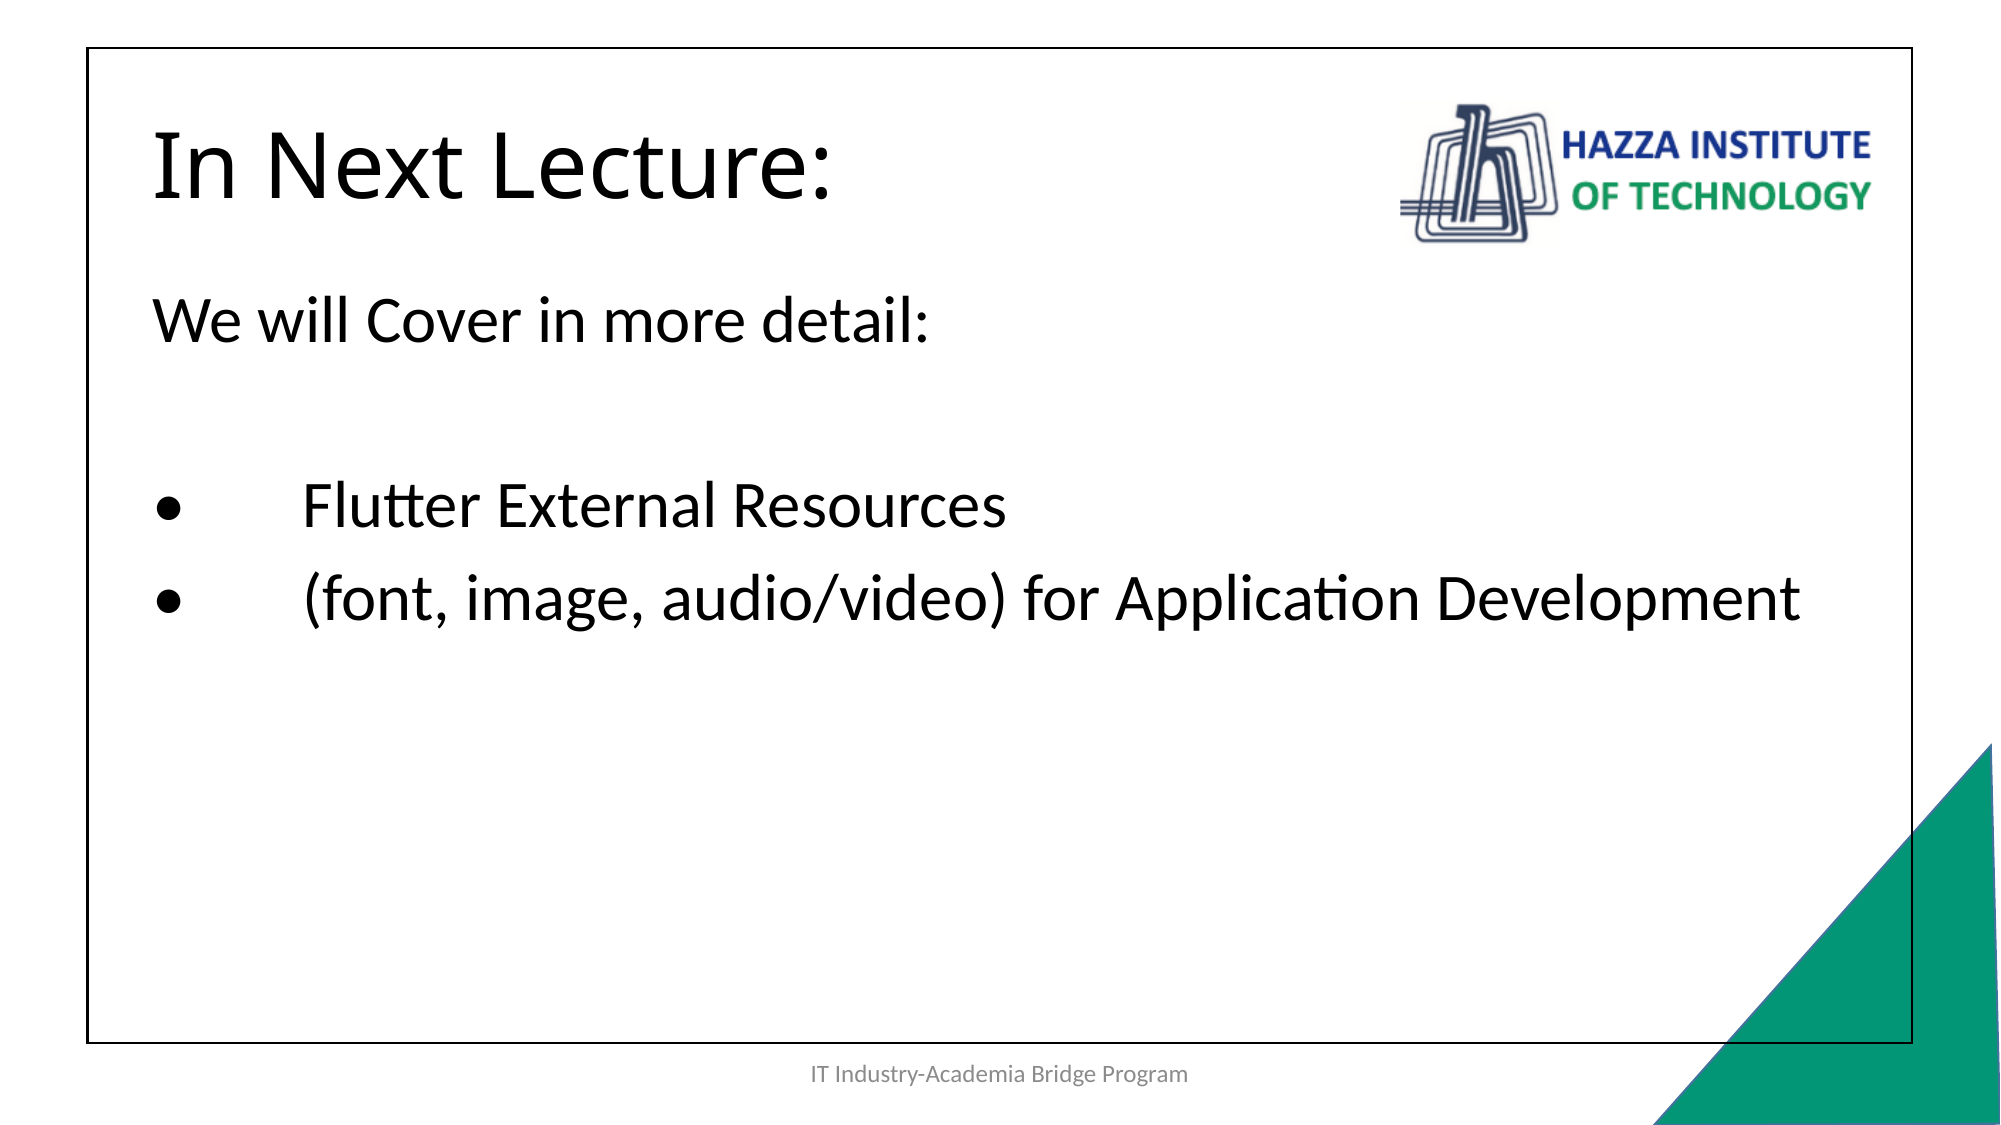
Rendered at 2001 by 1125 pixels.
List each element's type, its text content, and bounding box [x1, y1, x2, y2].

picture [1392, 100, 1889, 248]
footer IT Industry-Academia Bridge Program [662, 1044, 1338, 1103]
text_box [86, 47, 1913, 1044]
text_box [1652, 743, 2000, 1125]
